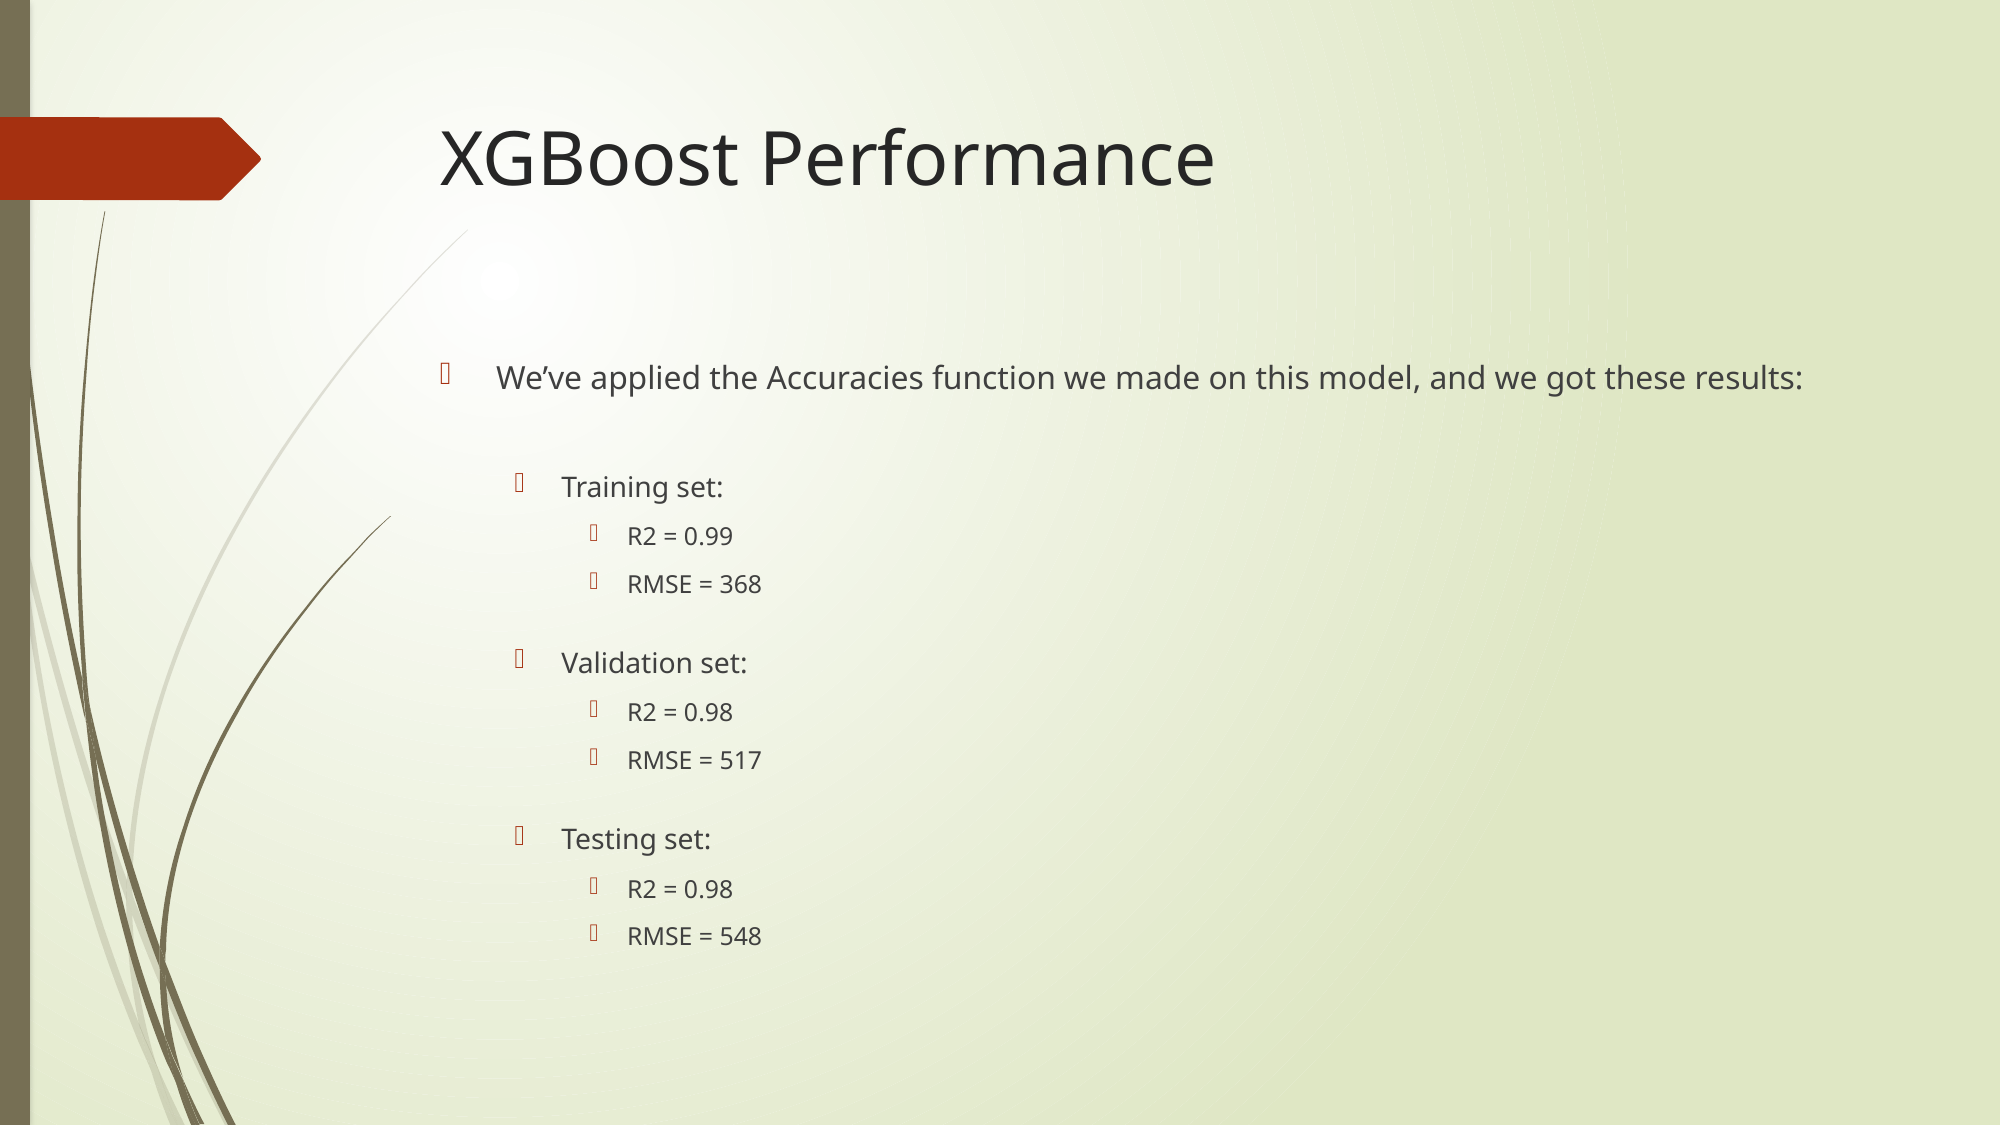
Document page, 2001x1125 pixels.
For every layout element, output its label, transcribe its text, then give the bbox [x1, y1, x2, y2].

list We’ve applied the Accuracies function we made on this model, and we got these results: Training set: R2 = 0.99 RMSE = 368 Validation set: R2 = 0.98 RMSE = 517 Testing set: R2 = 0.98 RMSE = 548 [424, 350, 1888, 970]
title XGBoost Performance [425, 102, 1888, 313]
